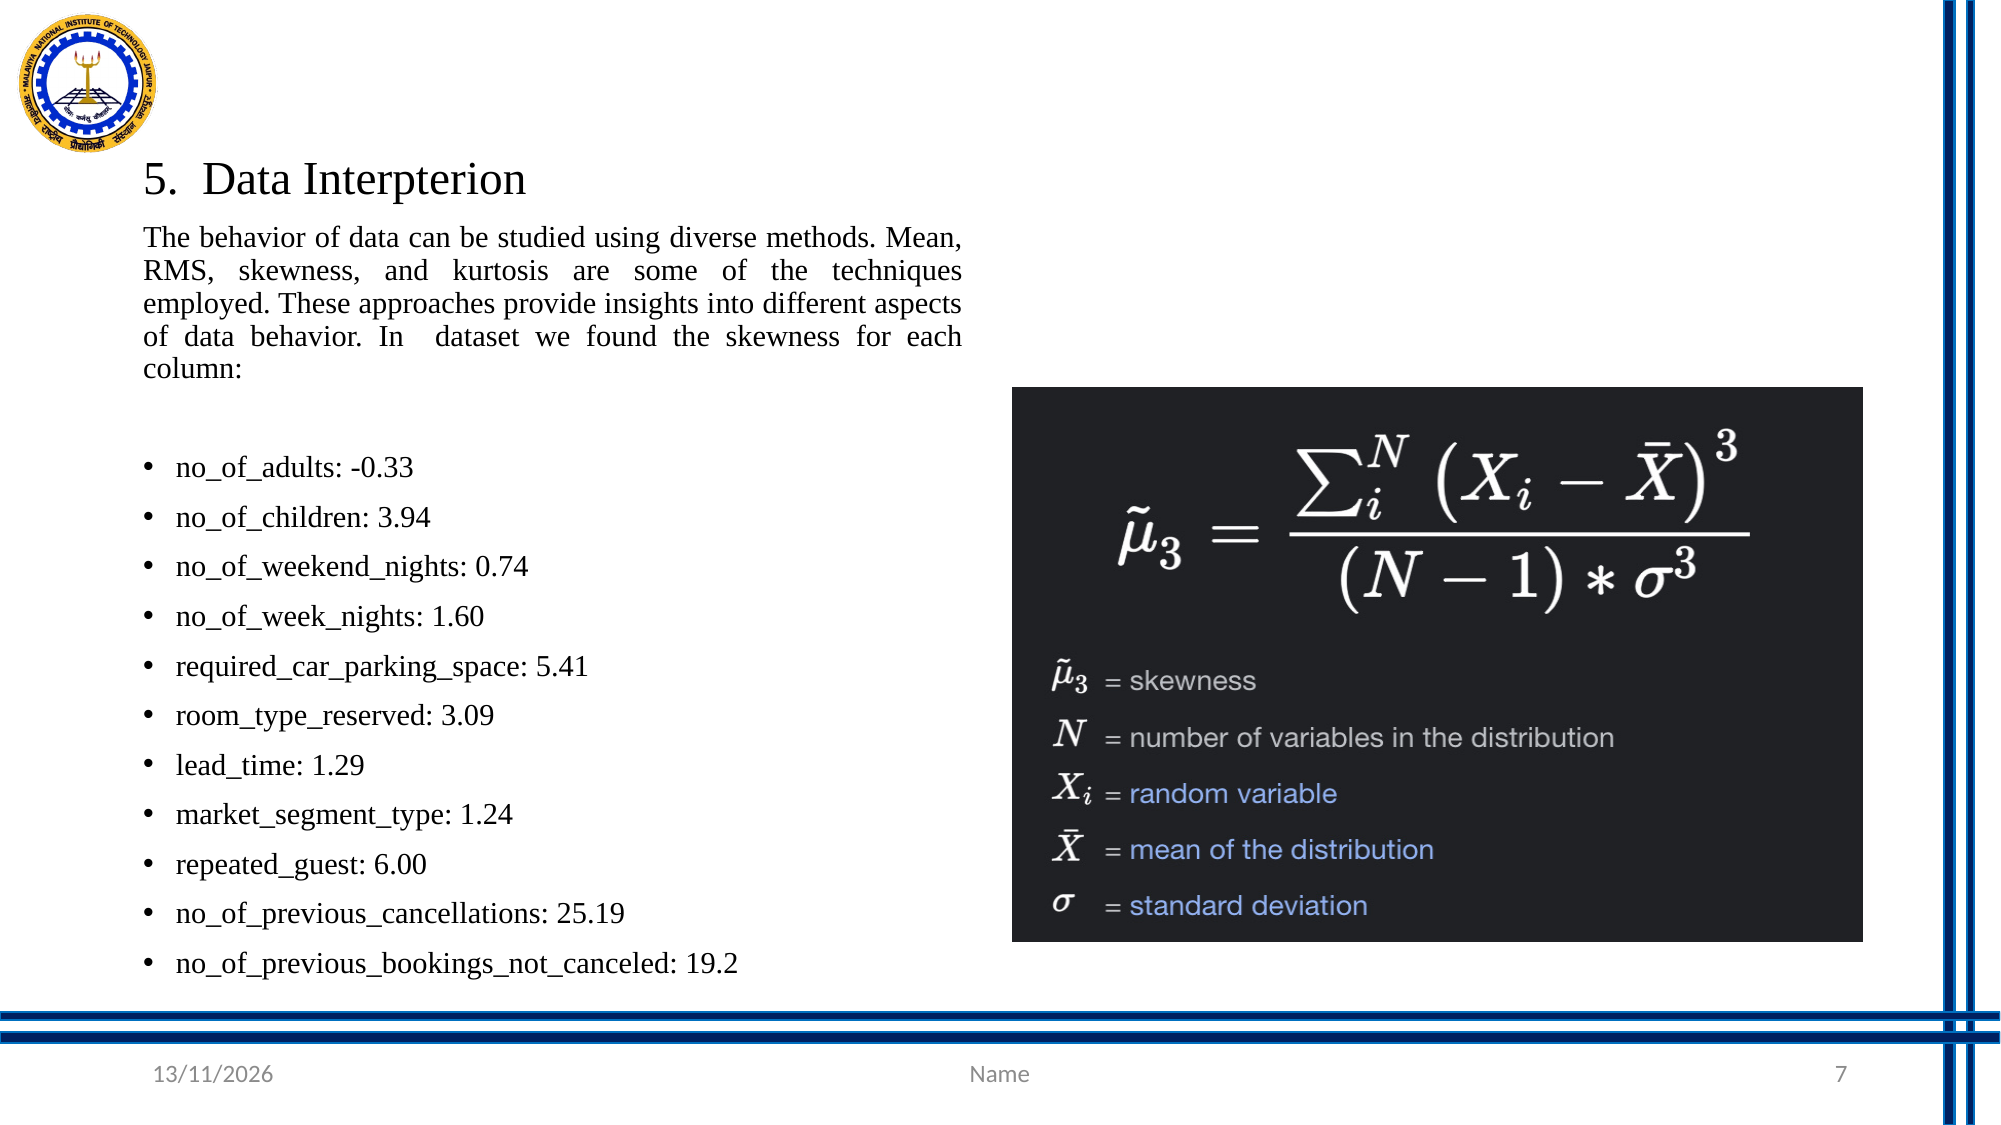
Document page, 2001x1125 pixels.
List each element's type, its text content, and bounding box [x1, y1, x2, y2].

picture [16, 10, 159, 155]
footer Name [662, 1042, 1338, 1103]
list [1012, 387, 1863, 942]
slide_number 7 [1412, 1042, 1863, 1103]
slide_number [137, 1042, 588, 1103]
list 5. Data Interpterion The behavior of data can be studied using diverse methods. Mean, RMS, skewness, and kurtosis are some of the techniques employed. These approaches provide insights into different aspects of data behavior. In dataset we found the skewness for each column: no_of_adults: -0.33 no_of_children: 3.94 no_of_weekend_nights: 0.74 no_of_week_nights: 1.60 required_car_parking_space: 5.41 room_type_reserved: 3.09 lead_time: 1.29 market_segment_type: 1.24 repeated_guest: 6.00 no_of_previous_cancellations: 25.19 no_of_previous_bookings_not_canceled: 19.2 [128, 146, 979, 997]
